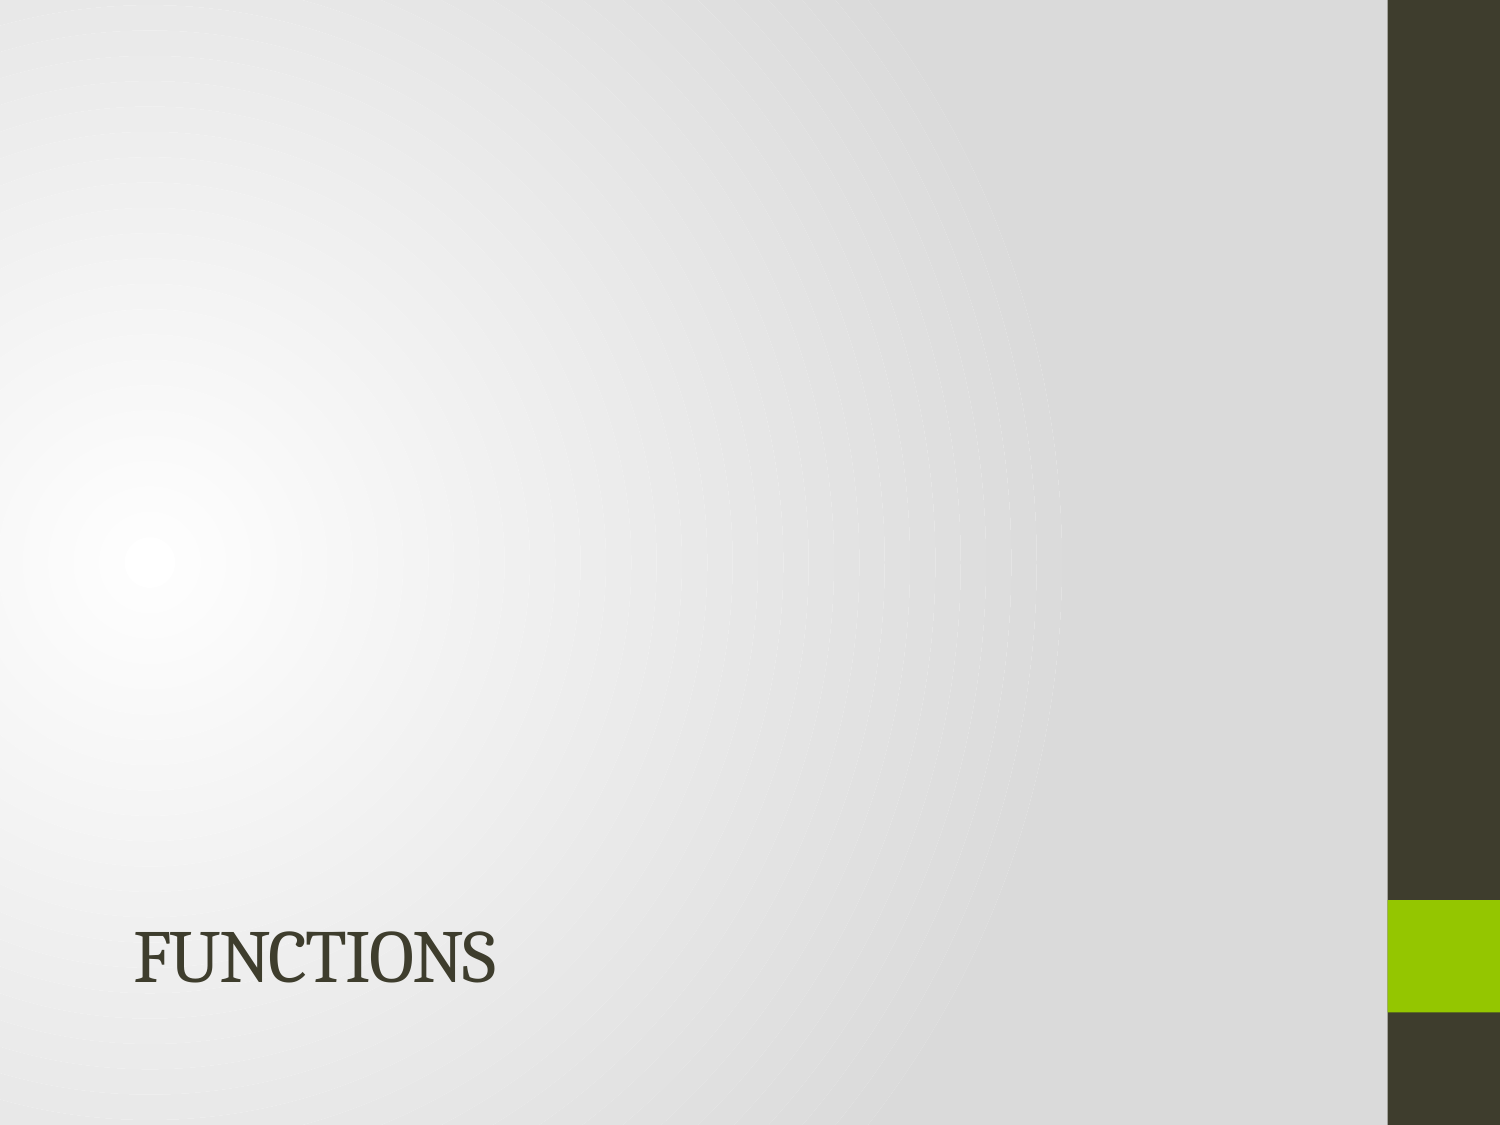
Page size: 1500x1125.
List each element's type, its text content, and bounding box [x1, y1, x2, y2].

title functions [118, 900, 1375, 1092]
